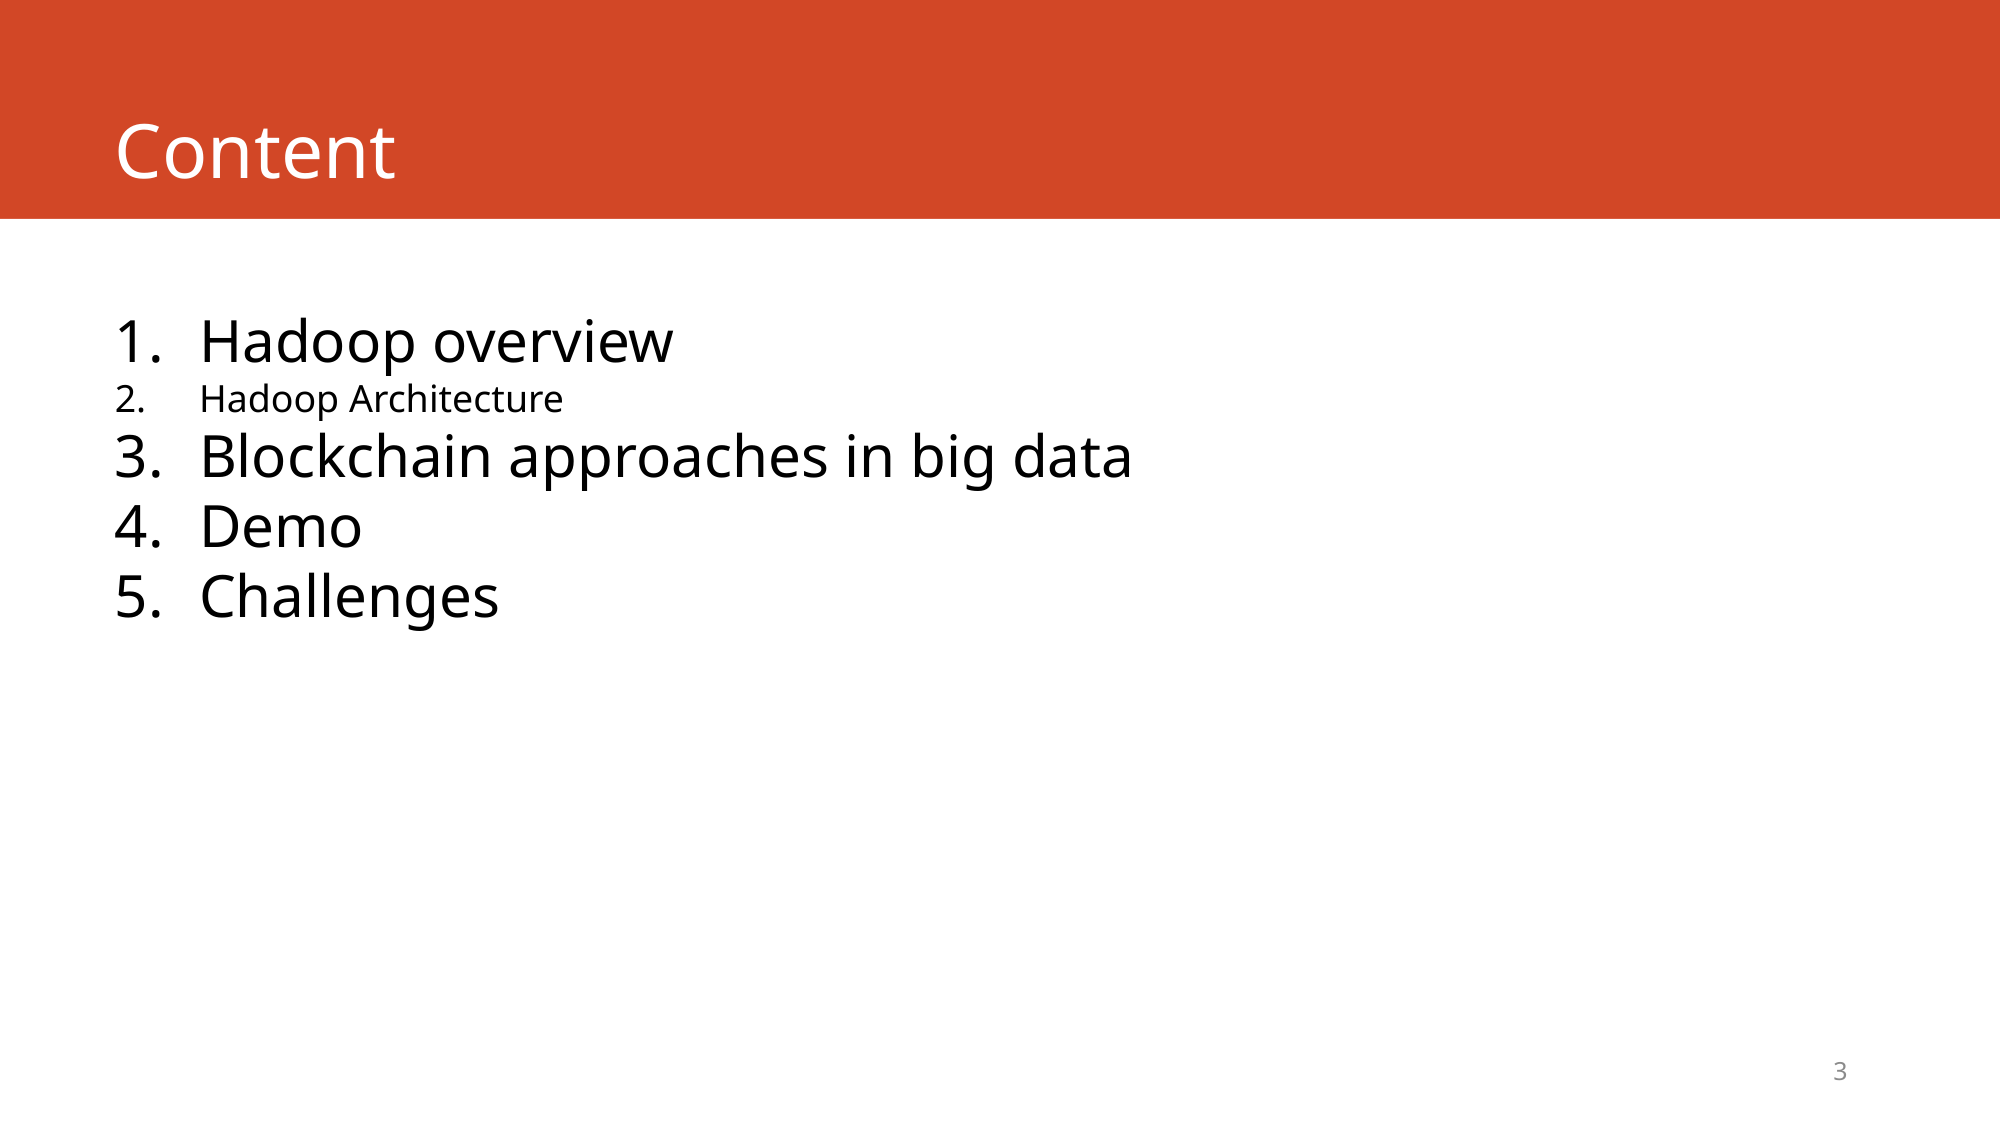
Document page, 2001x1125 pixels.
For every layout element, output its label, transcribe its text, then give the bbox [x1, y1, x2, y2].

slide_number 3 [1325, 1042, 1863, 1103]
text_box Hadoop overview Hadoop Architecture Blockchain approaches in big data Demo Challenges [99, 297, 1519, 637]
title Content [99, 0, 1863, 202]
